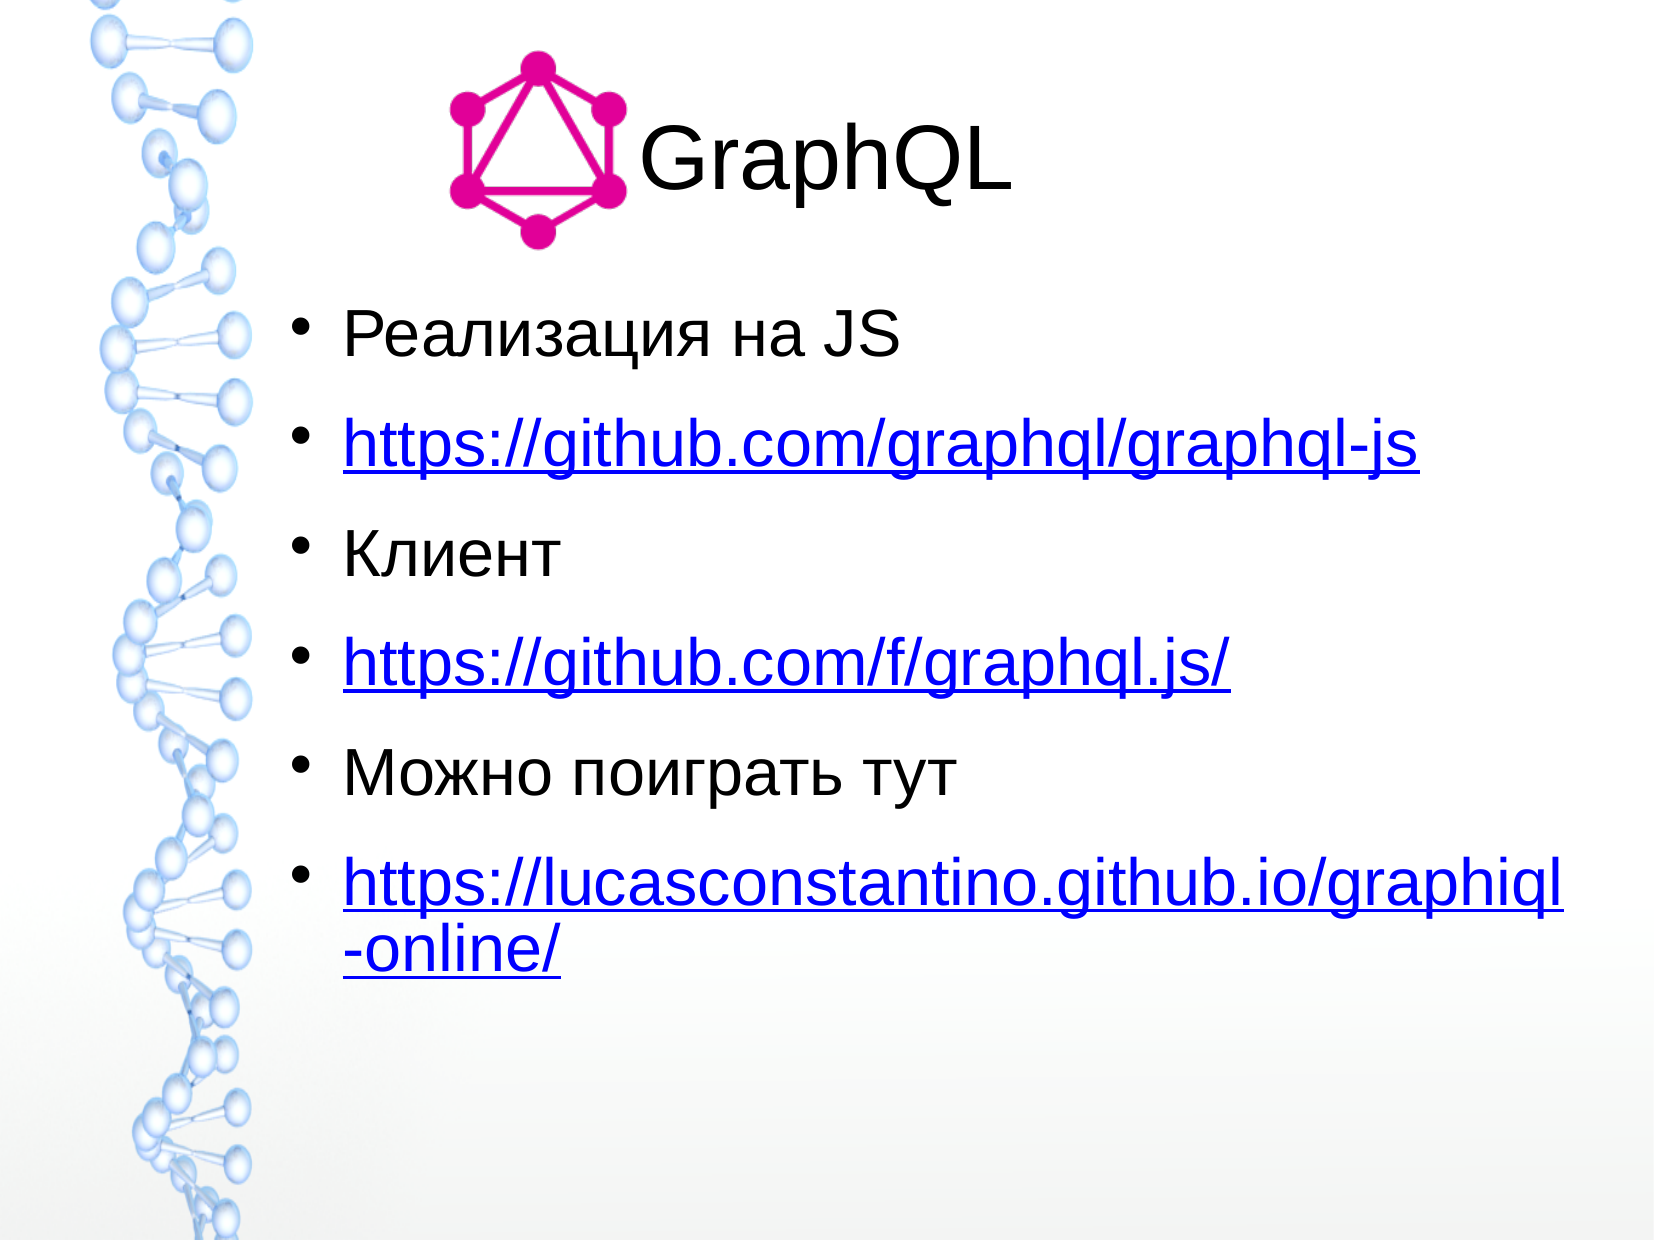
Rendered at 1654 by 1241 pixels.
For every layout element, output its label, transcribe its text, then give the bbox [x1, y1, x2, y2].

text_box GraphQL [641, 49, 1571, 257]
picture [0, 0, 1654, 1240]
text_box GraphQL [82, 49, 434, 257]
text_box Реализация на JS https://github.com/graphql/graphql-js Клиент https://github.com/f/graphql.js/ Можно поиграть тут https://lucasconstantino.github.io/graphiql-online/ [271, 290, 1571, 1010]
